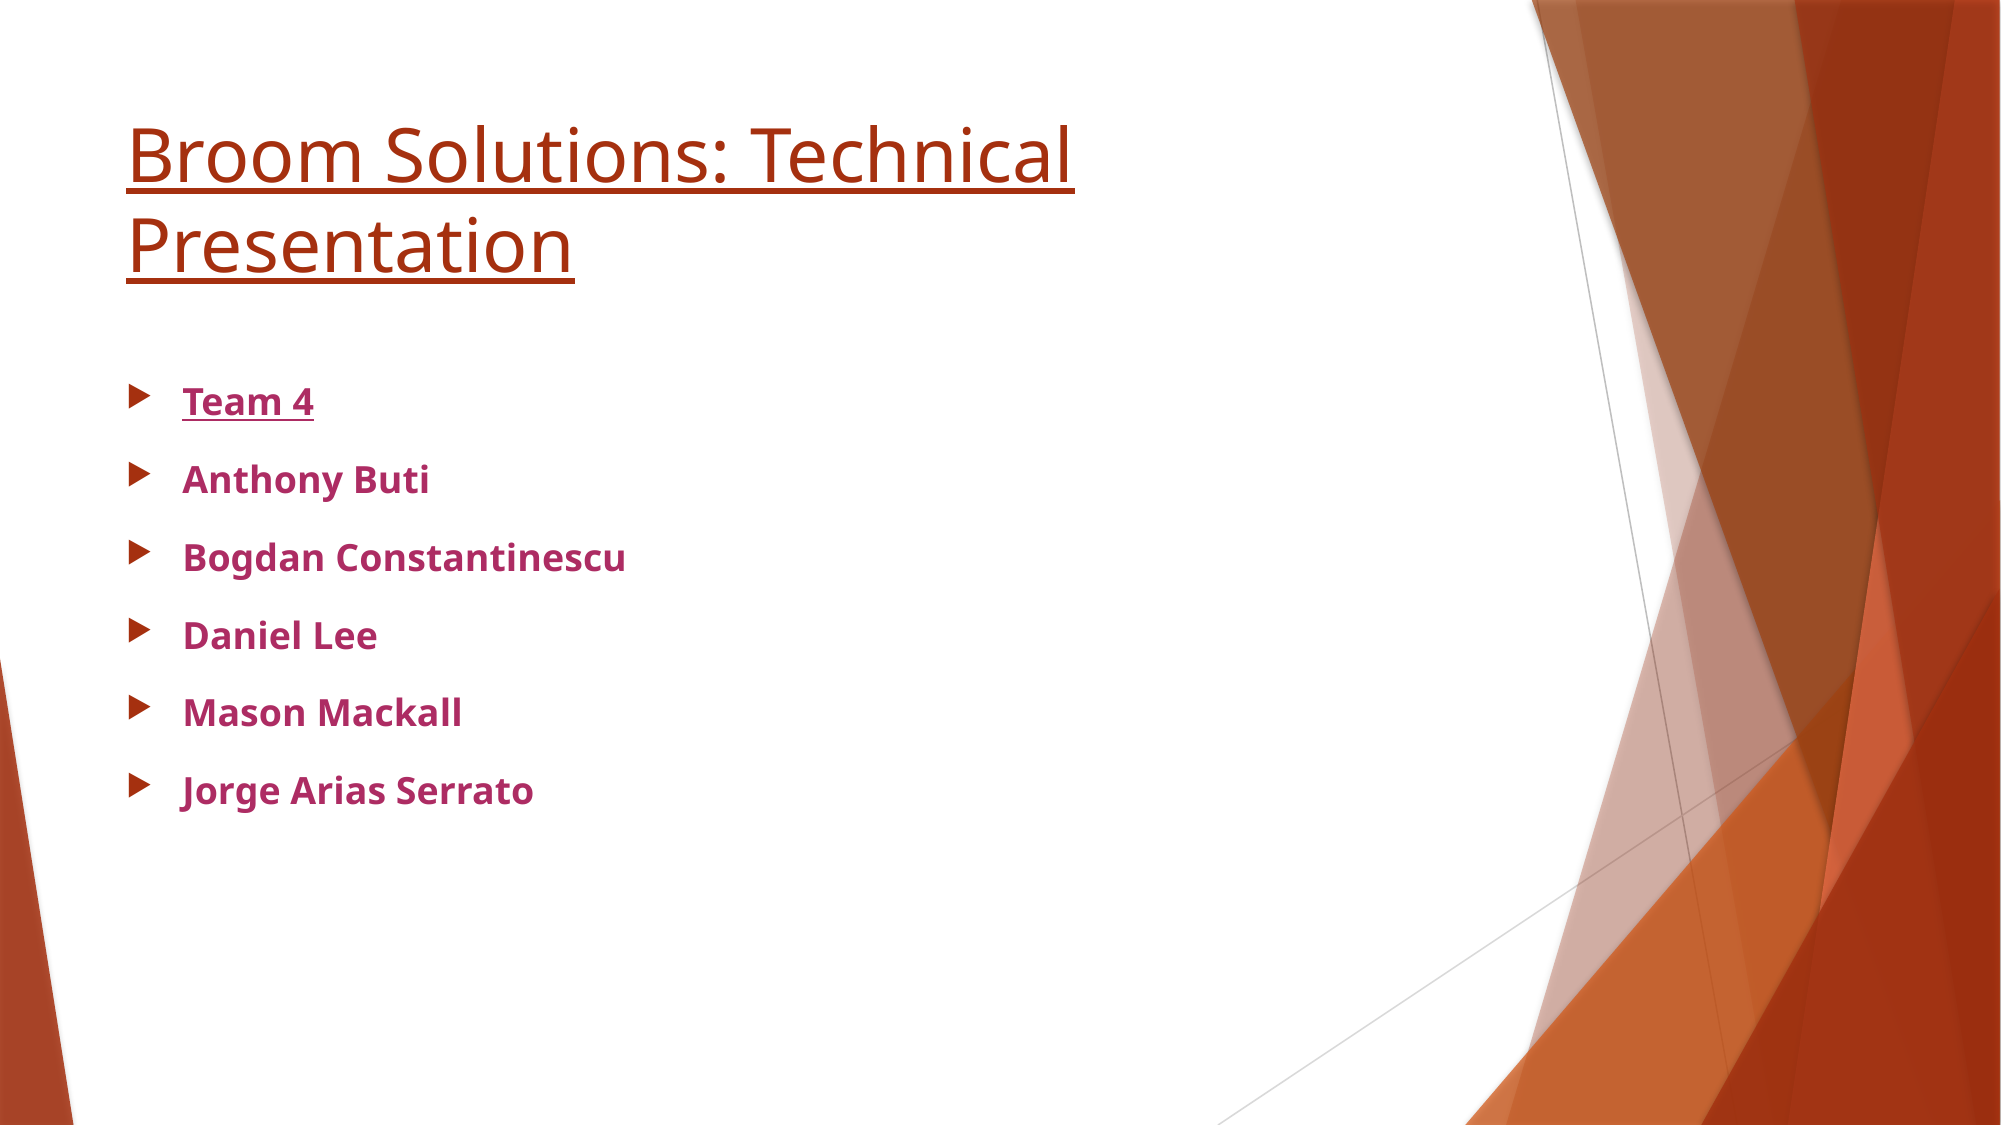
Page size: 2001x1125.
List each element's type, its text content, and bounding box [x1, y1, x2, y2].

title Broom Solutions: Technical Presentation [111, 99, 1522, 317]
list Team 4 Anthony Buti Bogdan Constantinescu Daniel Lee Mason Mackall Jorge Arias Serrato [111, 354, 1522, 992]
